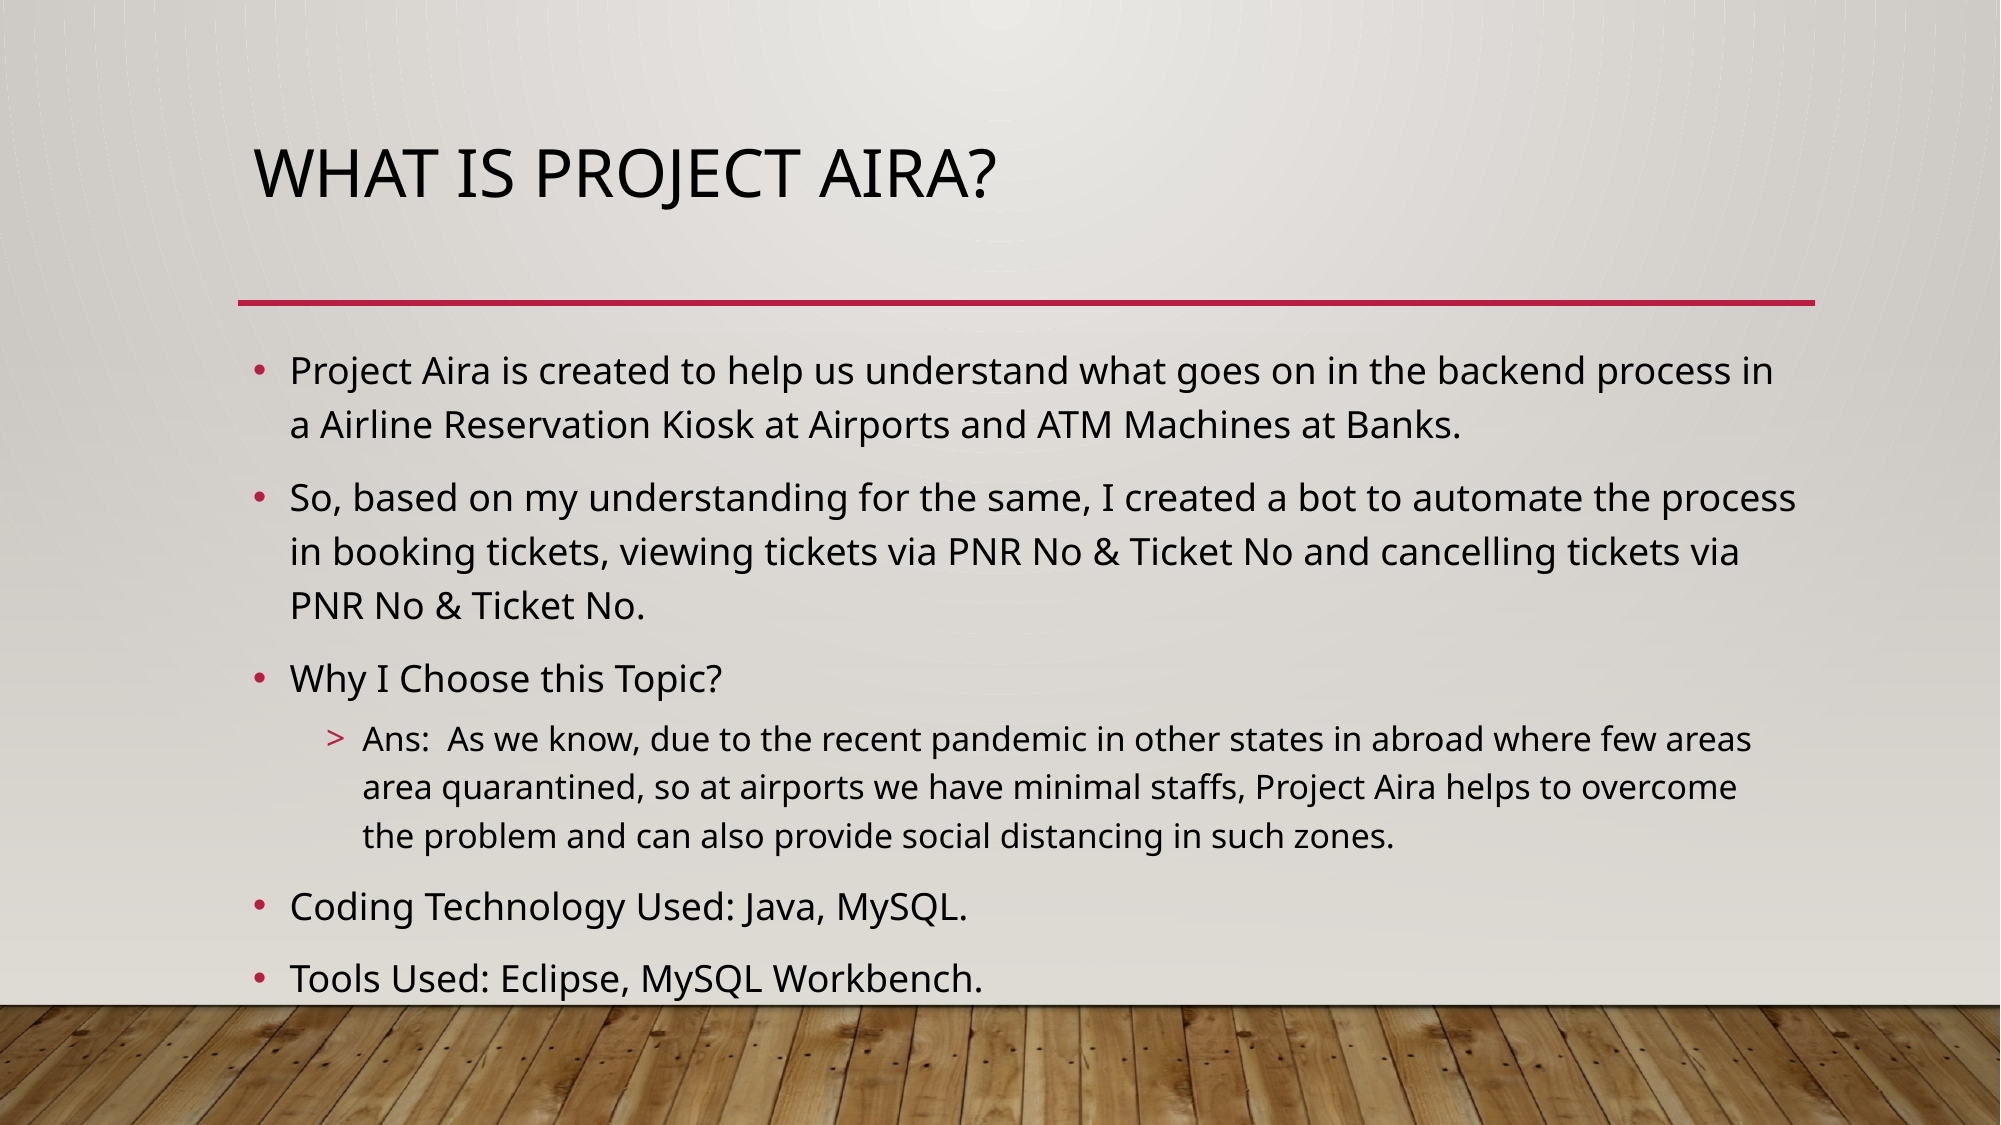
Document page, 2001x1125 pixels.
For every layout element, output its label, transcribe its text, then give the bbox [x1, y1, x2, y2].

picture [0, 1005, 2000, 1125]
list Project Aira is created to help us understand what goes on in the backend process in a Airline Reservation Kiosk at Airports and ATM Machines at Banks. So, based on my understanding for the same, I created a bot to automate the process in booking tickets, viewing tickets via PNR No & Ticket No and cancelling tickets via PNR No & Ticket No. Why I Choose this Topic? Ans: As we know, due to the recent pandemic in other states in abroad where few areas area quarantined, so at airports we have minimal staffs, Project Aira helps to overcome the problem and can also provide social distancing in such zones. Coding Technology Used: Java, MySQL. Tools Used: Eclipse, MySQL Workbench. [238, 330, 1814, 1018]
title What is project Aira? [238, 131, 1814, 305]
